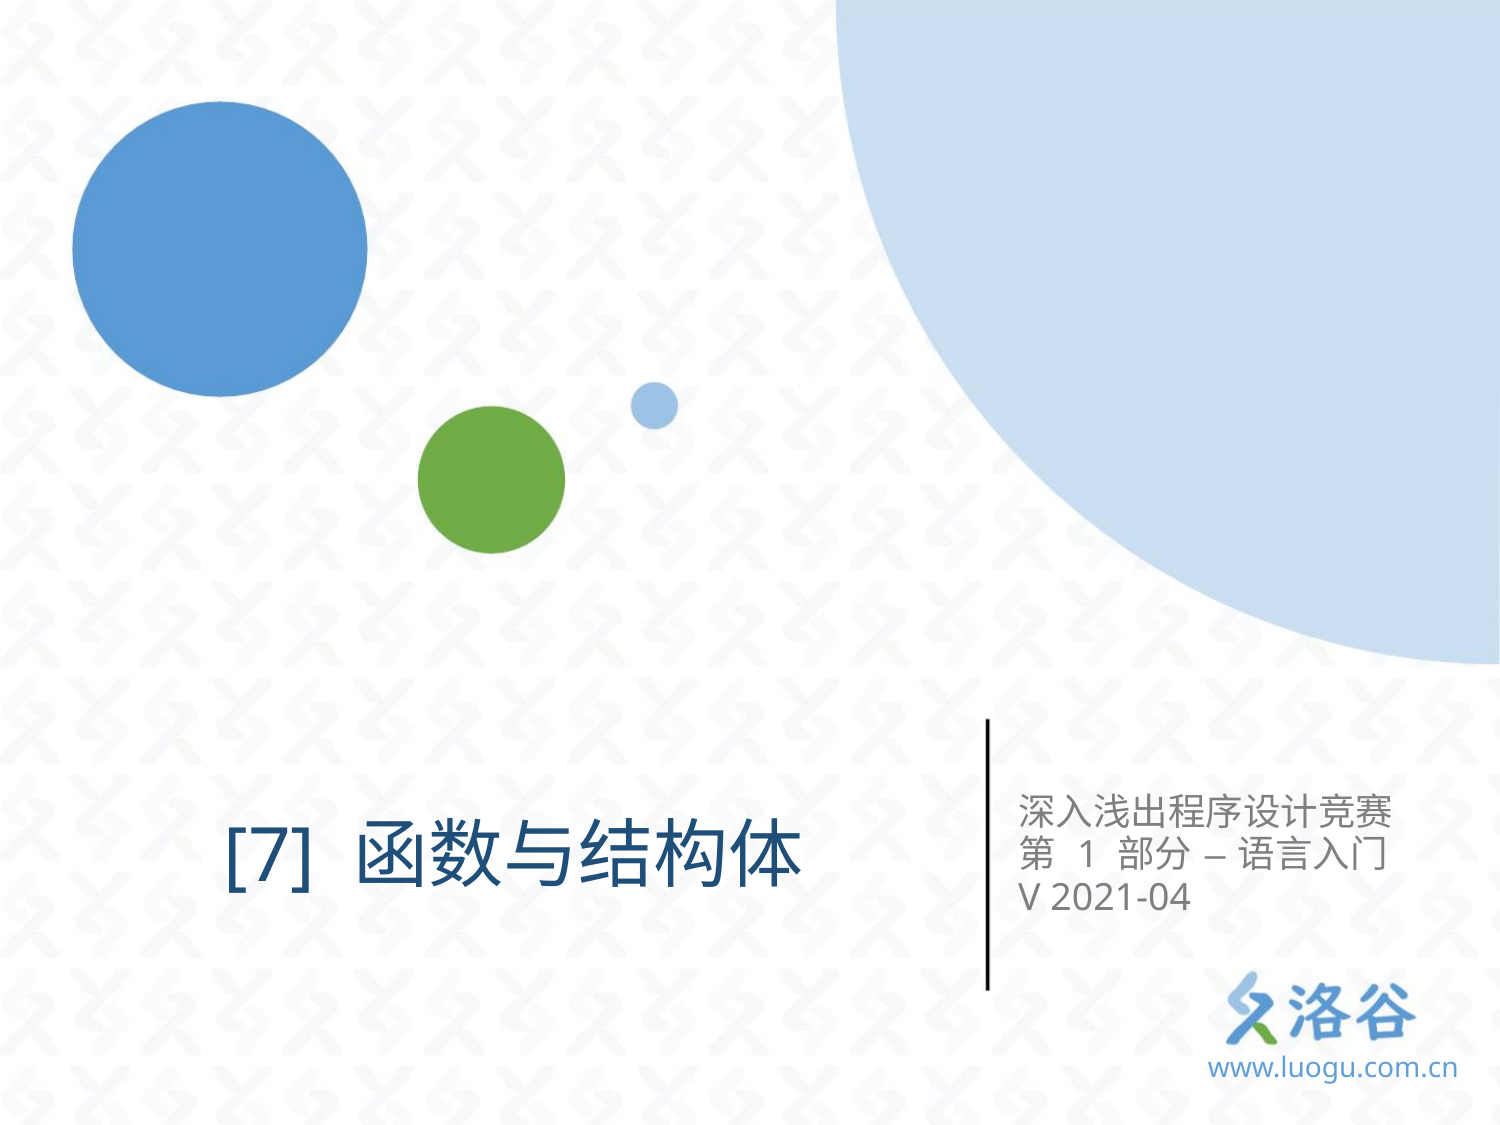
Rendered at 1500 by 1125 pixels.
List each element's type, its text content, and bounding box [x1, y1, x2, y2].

text_box [0, 0, 1500, 1125]
text_box 深入浅出程序设计竞赛 第 1 部分 – 语言入门 V 2021-04 [1018, 784, 1419, 919]
text_box [7] 函数与结构体 [223, 797, 815, 897]
text_box www.luogu.com.cn [1207, 1053, 1463, 1084]
